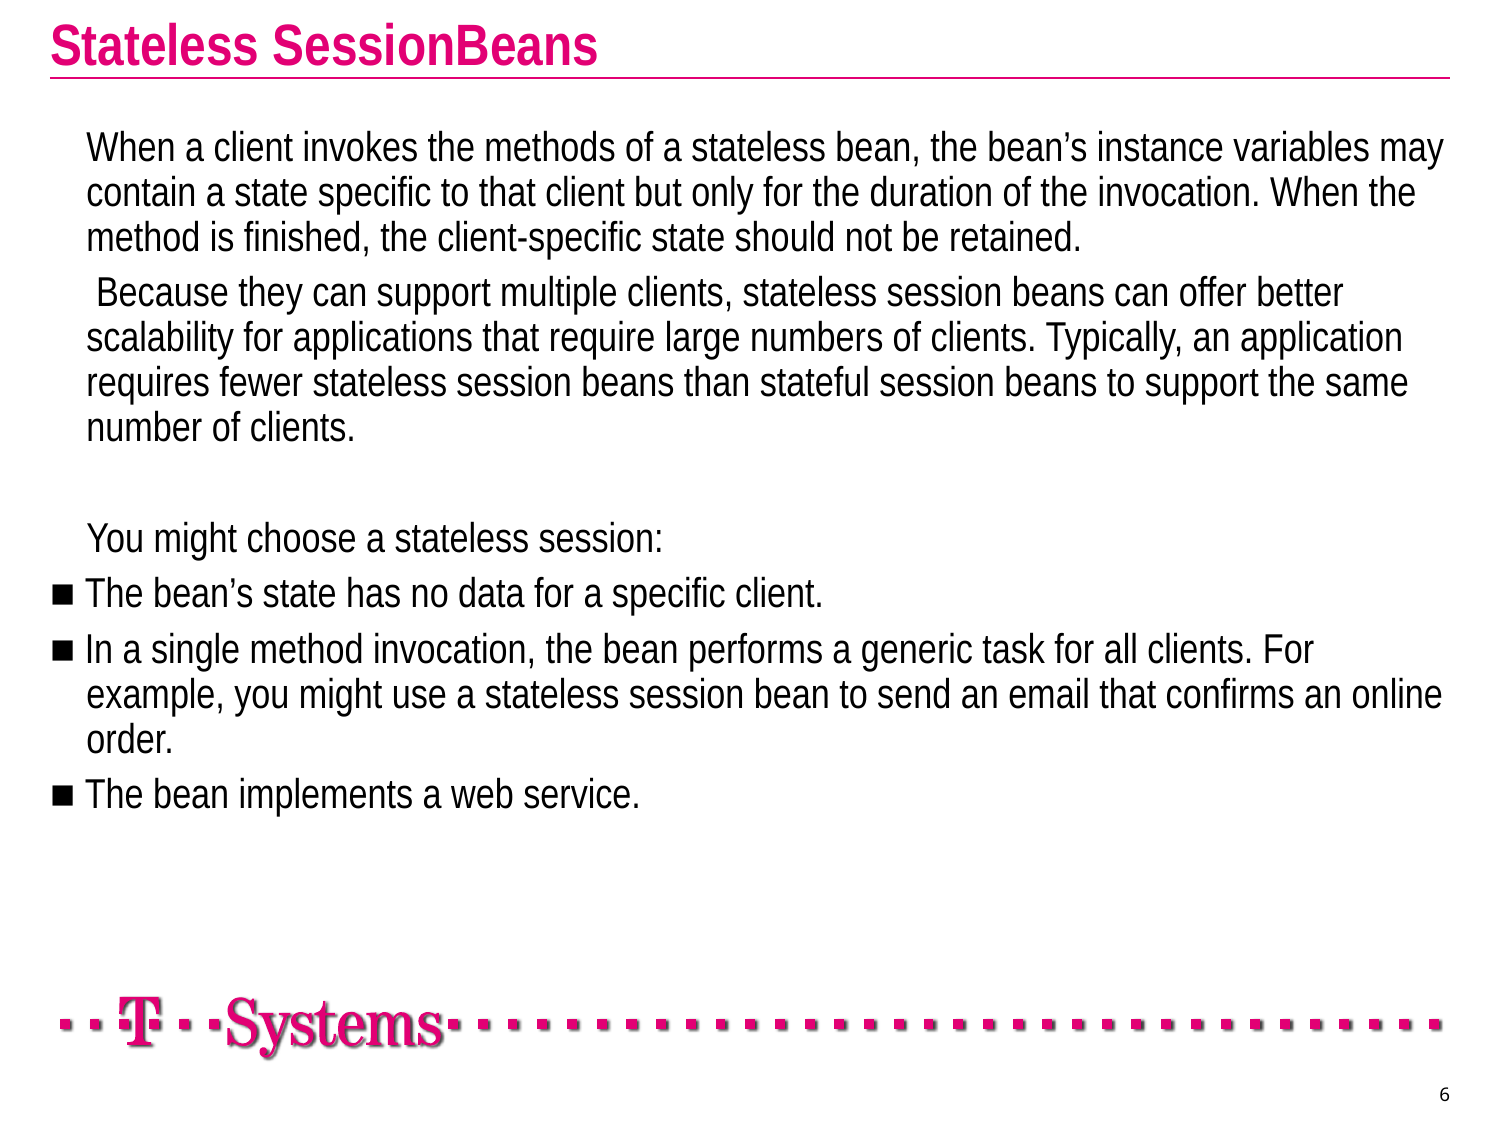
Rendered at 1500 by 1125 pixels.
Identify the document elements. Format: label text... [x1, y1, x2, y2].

list When a client invokes the methods of a stateless bean, the bean’s instance variables may contain a state specific to that client but only for the duration of the invocation. When the method is finished, the client-specific state should not be retained. Because they can support multiple clients, stateless session beans can offer better scalability for applications that require large numbers of clients. Typically, an application requires fewer stateless session beans than stateful session beans to support the same number of clients. You might choose a stateless session: ■ The bean’s state has no data for a specific client. ■ In a single method invocation, the bean performs a generic task for all clients. For example, you might use a stateless session bean to send an email that confirms an online order. ■ The bean implements a web service. [50, 125, 1450, 988]
slide_number 6 [1361, 1082, 1451, 1107]
title Stateless SessionBeans [50, 14, 1450, 91]
